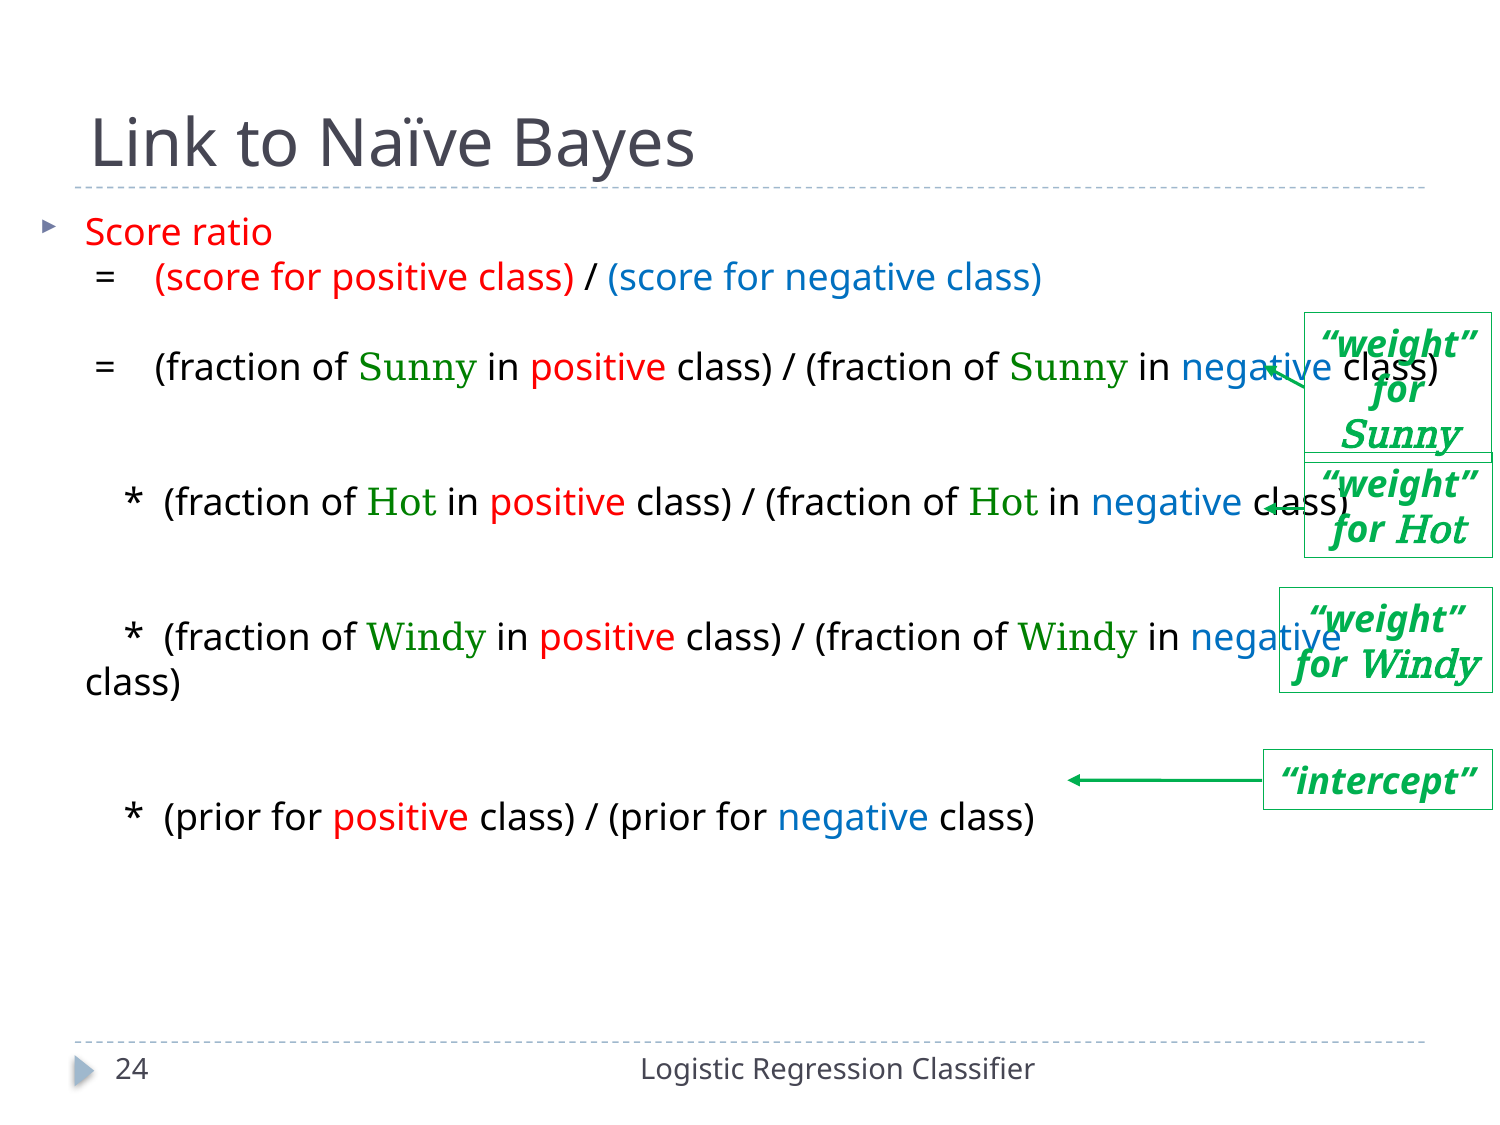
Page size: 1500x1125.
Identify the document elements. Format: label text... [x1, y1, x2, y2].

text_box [1263, 452, 1493, 559]
list Score ratio = (score for positive class) / (score for negative class) = (fraction of Sunny in positive class) / (fraction of Sunny in negative class) * (fraction of Hot in positive class) / (fraction of Hot in negative class) * (fraction of Windy in positive class) / (fraction of Windy in negative class) * (prior for positive class) / (prior for negative class) [24, 200, 1463, 1010]
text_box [1067, 749, 1493, 811]
footer Logistic Regression Classifier [475, 1042, 1051, 1103]
slide_number 24 [100, 1042, 426, 1103]
title Link to Naïve Bayes [75, 24, 1425, 188]
text_box “weight” for Windy [1279, 587, 1493, 693]
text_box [1263, 312, 1493, 419]
